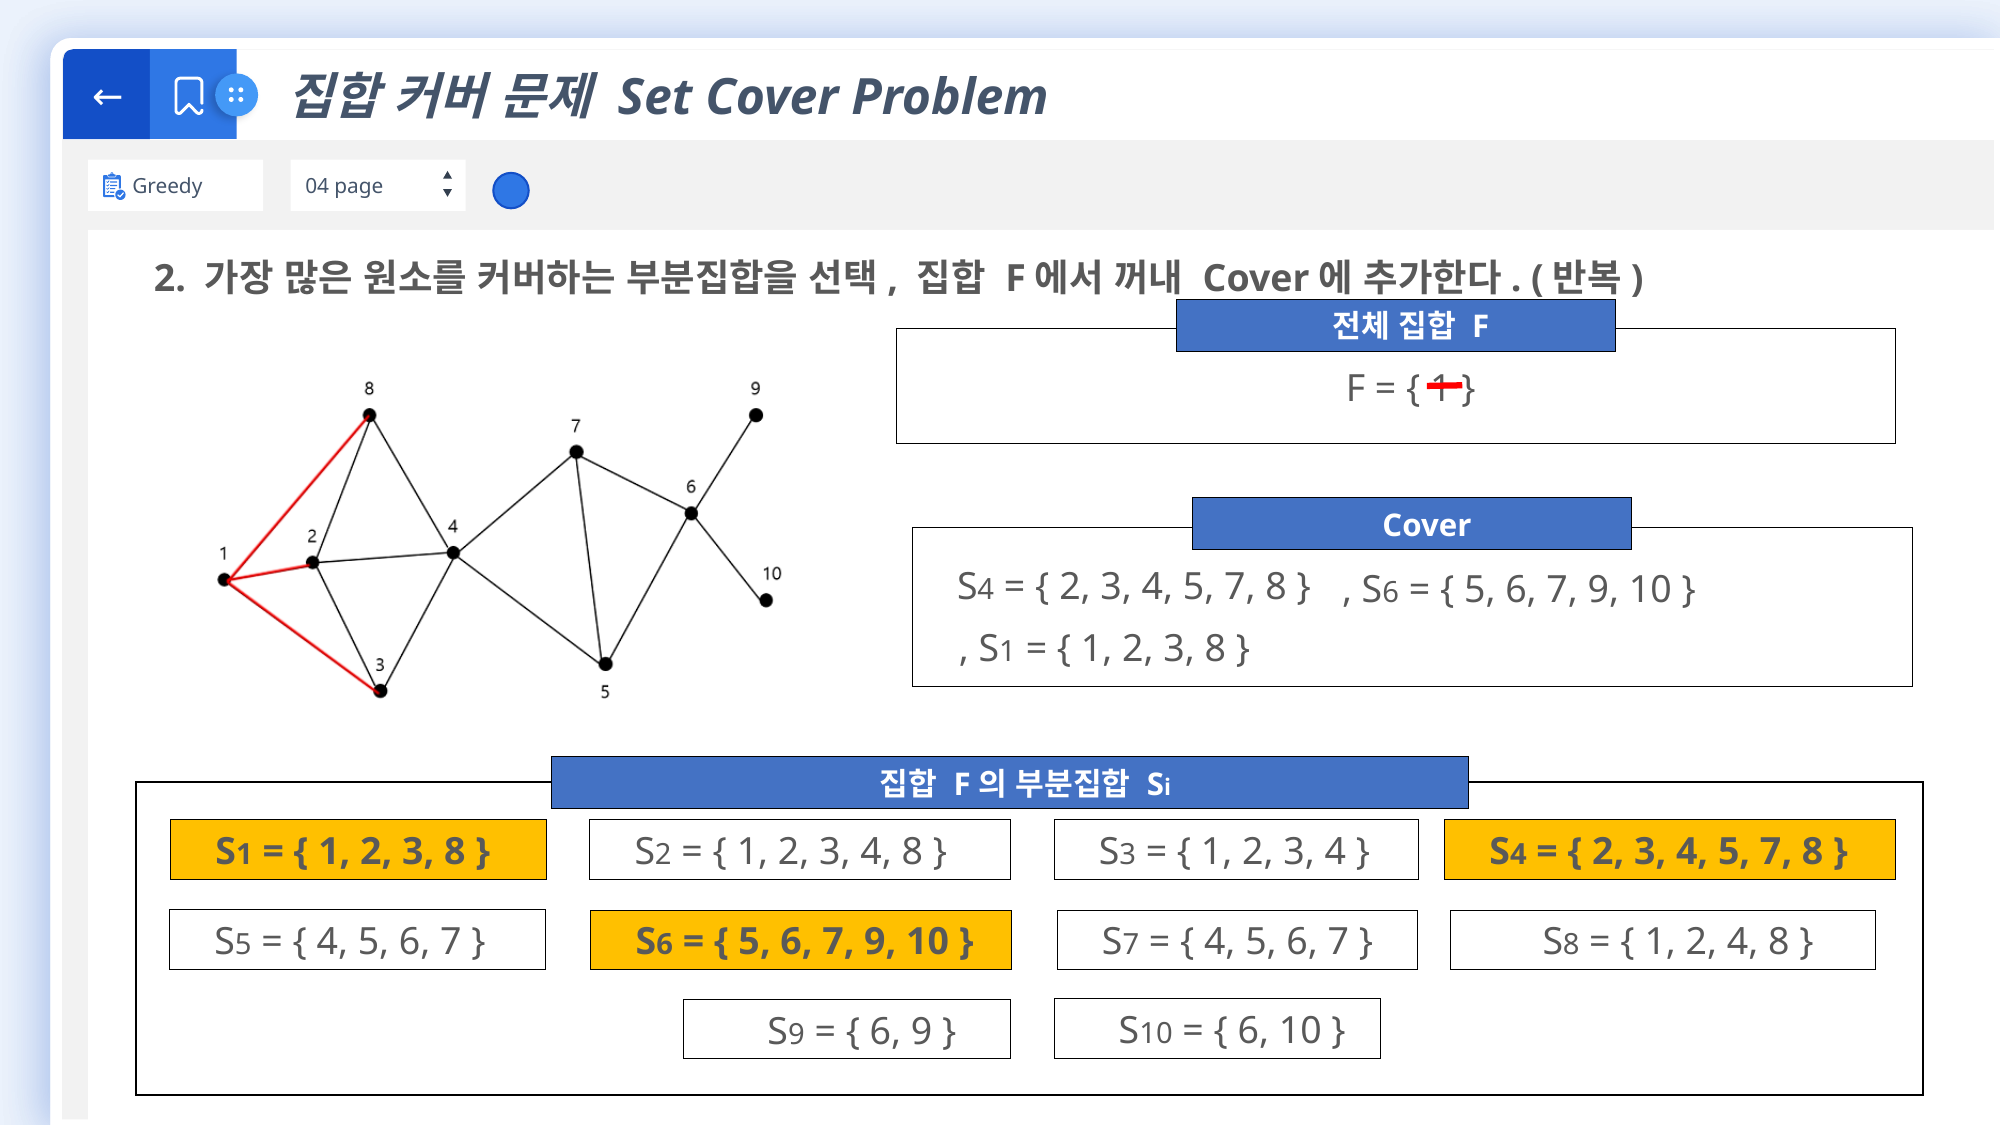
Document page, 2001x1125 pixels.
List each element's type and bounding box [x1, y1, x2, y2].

text_box [135, 756, 1924, 1096]
text_box [56, 43, 2000, 1125]
picture [181, 328, 856, 756]
text_box [896, 299, 1896, 444]
